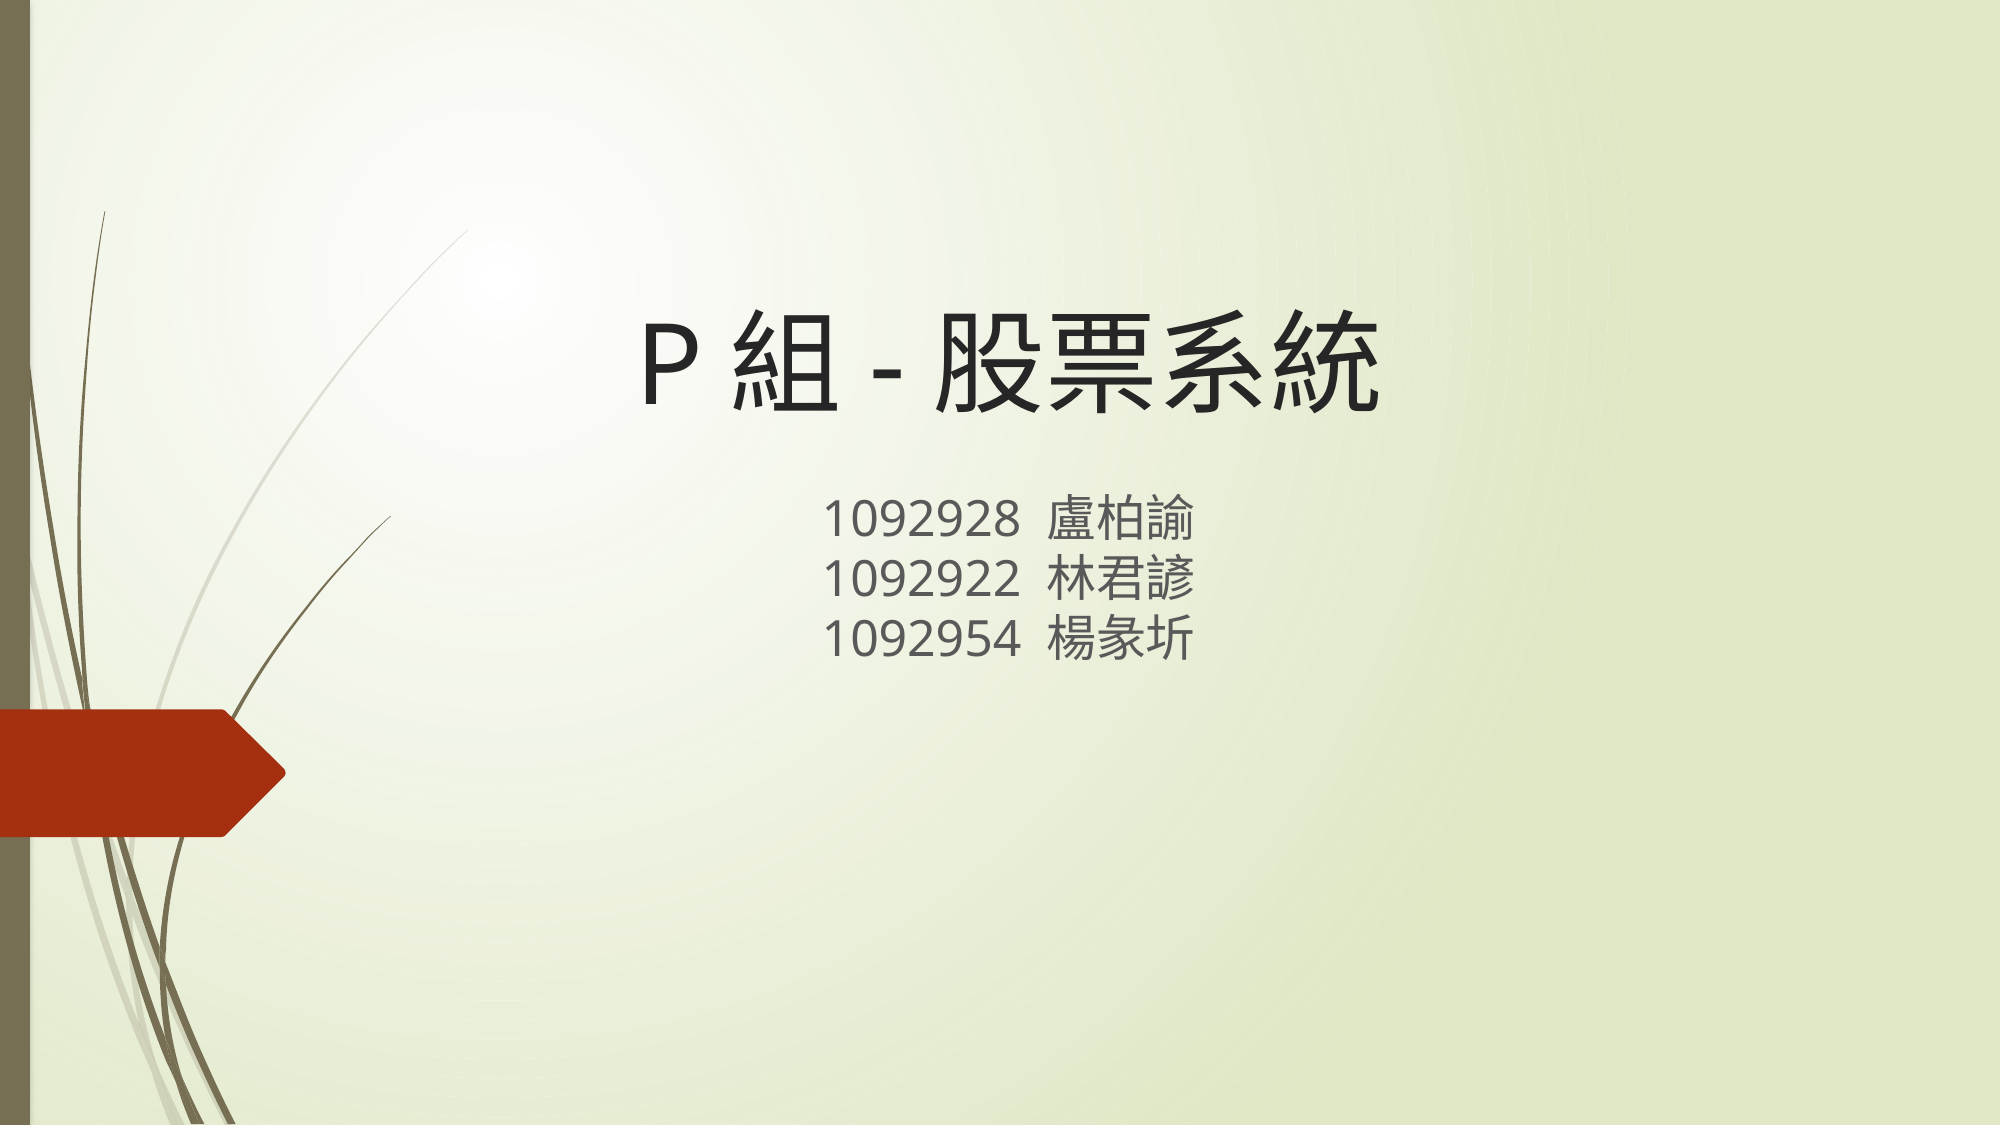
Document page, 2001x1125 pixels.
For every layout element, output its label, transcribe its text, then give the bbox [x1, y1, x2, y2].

title P組-股票系統 [277, 63, 1741, 435]
subtitle 1092928 盧柏諭 1092922 林君諺 1092954 楊彖圻 [277, 479, 1741, 665]
